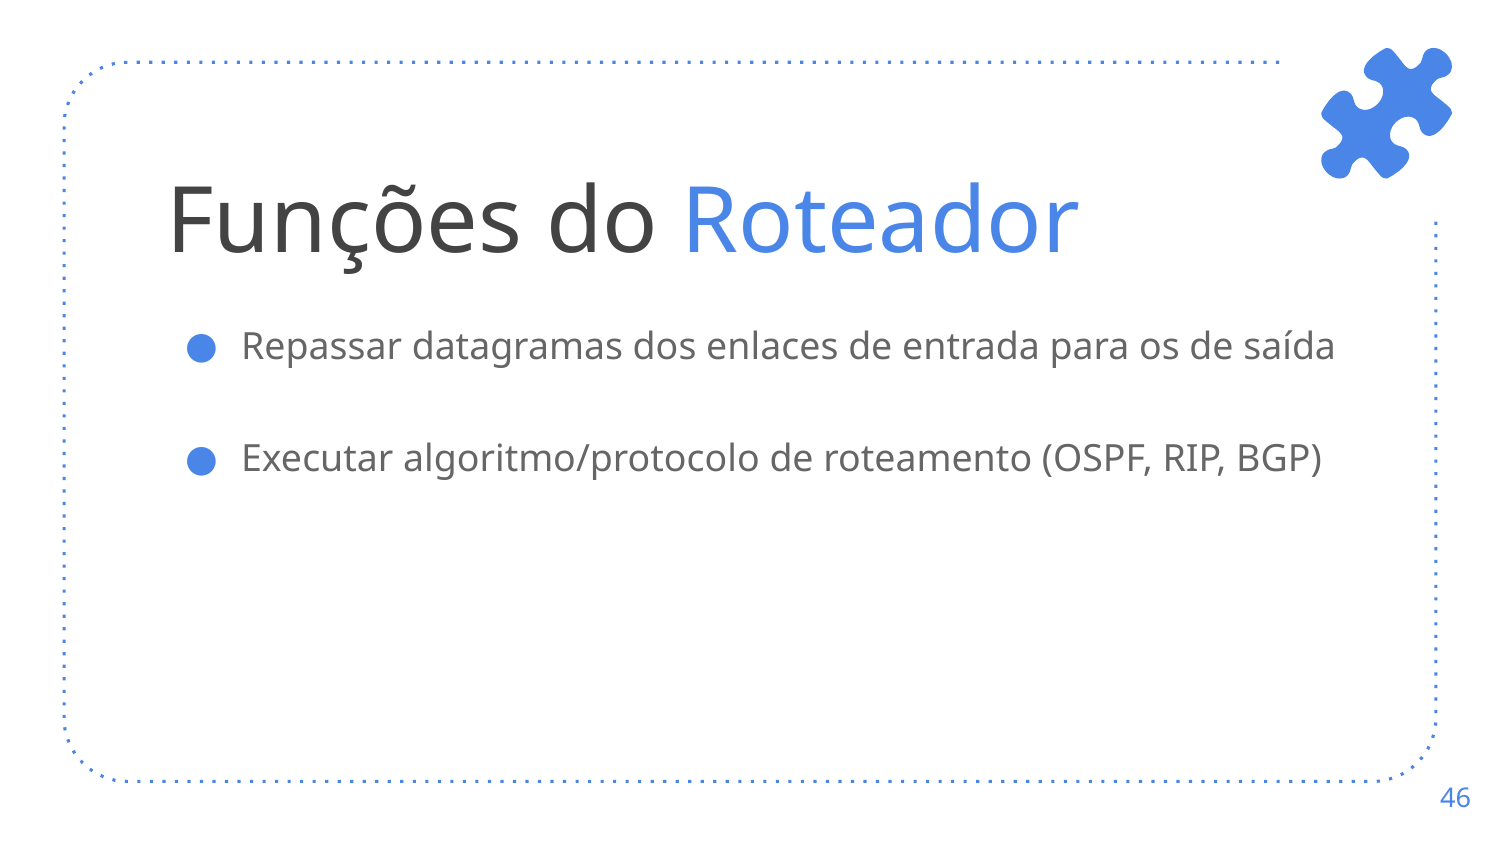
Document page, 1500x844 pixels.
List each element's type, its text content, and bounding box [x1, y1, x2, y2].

text_box [1321, 47, 1452, 179]
slide_number ‹#› [1411, 753, 1500, 844]
title Funções do Roteador [151, 146, 1278, 284]
list Repassar datagramas dos enlaces de entrada para os de saída Executar algoritmo/protocolo de roteamento (OSPF, RIP, BGP) [151, 284, 1412, 673]
